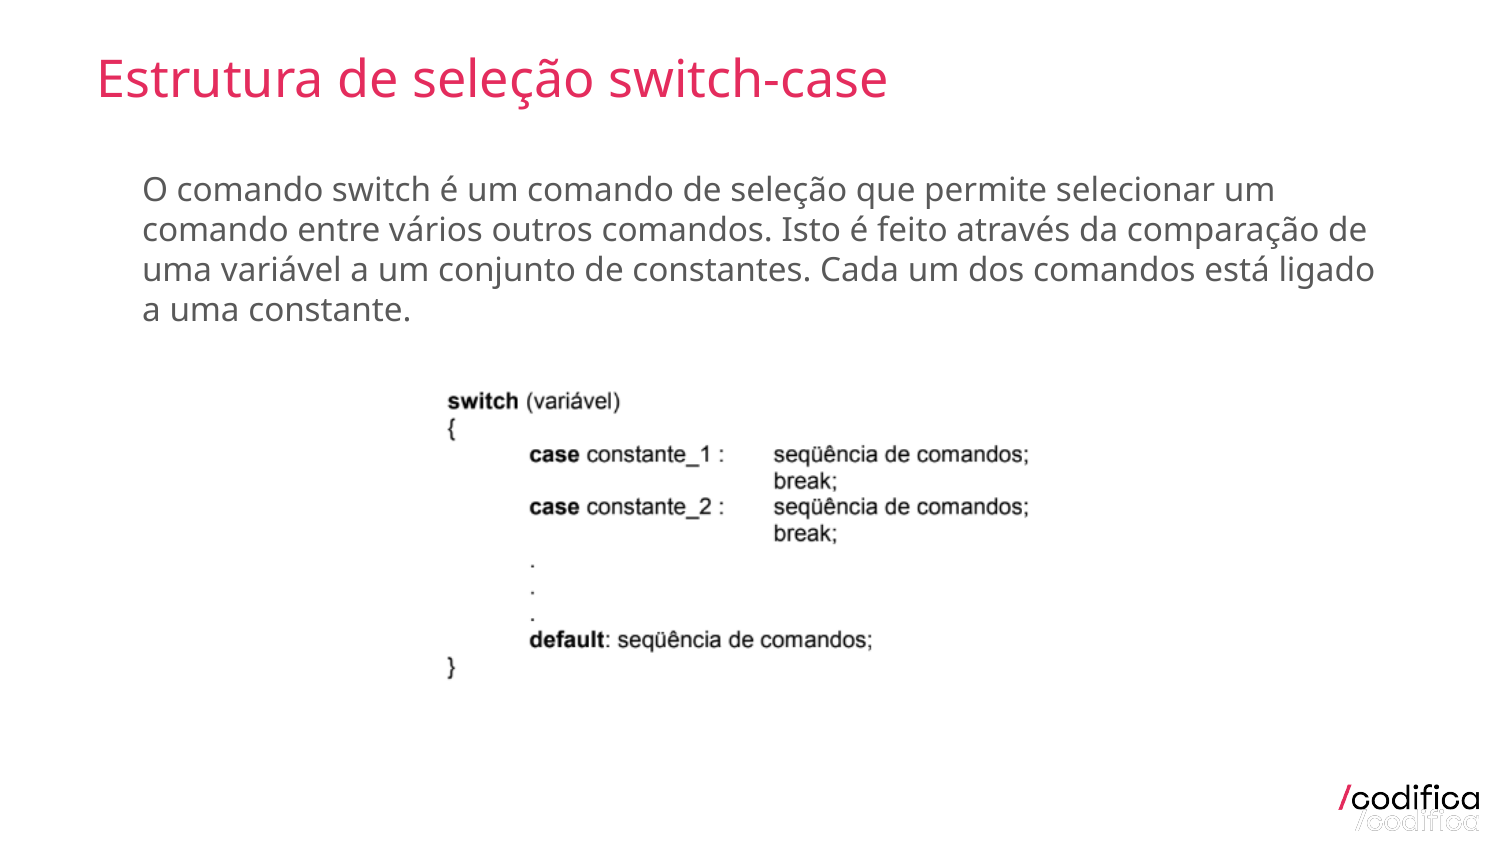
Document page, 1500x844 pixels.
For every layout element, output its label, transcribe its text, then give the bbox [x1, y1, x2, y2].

picture [440, 389, 1060, 683]
text_box O comando switch é um comando de seleção que permite selecionar um comando entre vários outros comandos. Isto é feito através da comparação de uma variável a um conjunto de constantes. Cada um dos comandos está ligado a uma constante. [127, 153, 1408, 389]
title Estrutura de seleção switch-case [81, 0, 1419, 124]
picture [1337, 784, 1479, 831]
